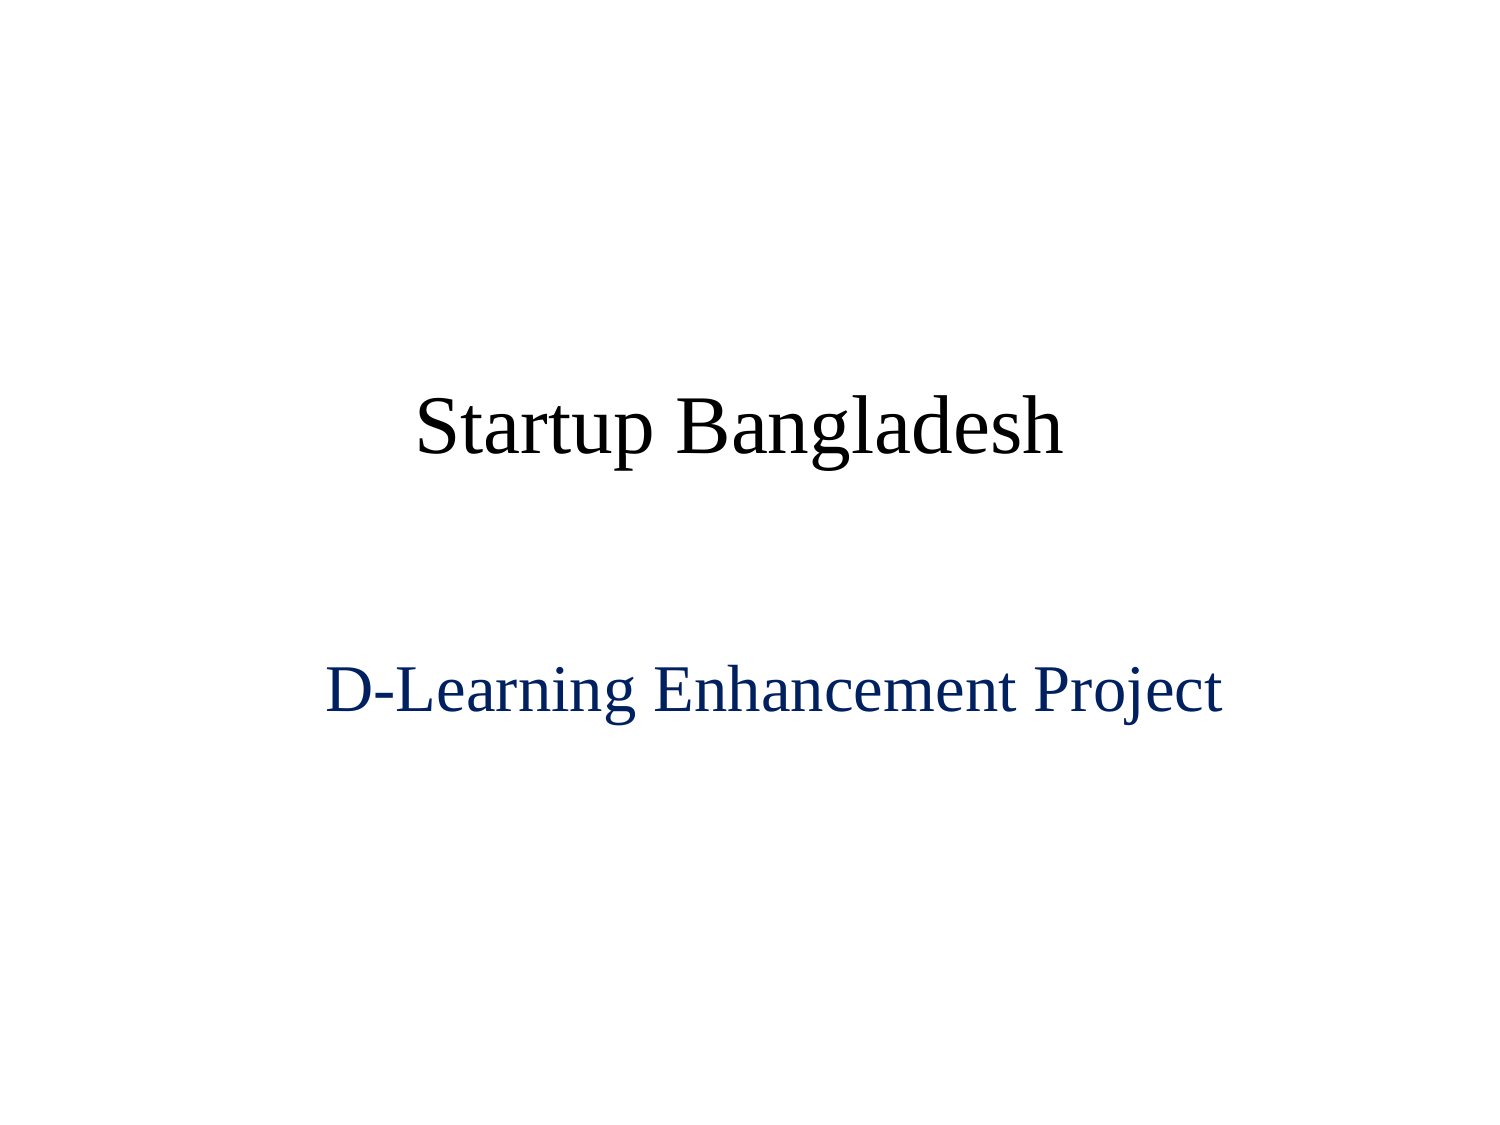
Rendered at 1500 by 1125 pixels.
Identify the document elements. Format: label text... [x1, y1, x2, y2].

title Startup Bangladesh [62, 349, 1438, 591]
subtitle D-Learning Enhancement Project [249, 637, 1300, 738]
